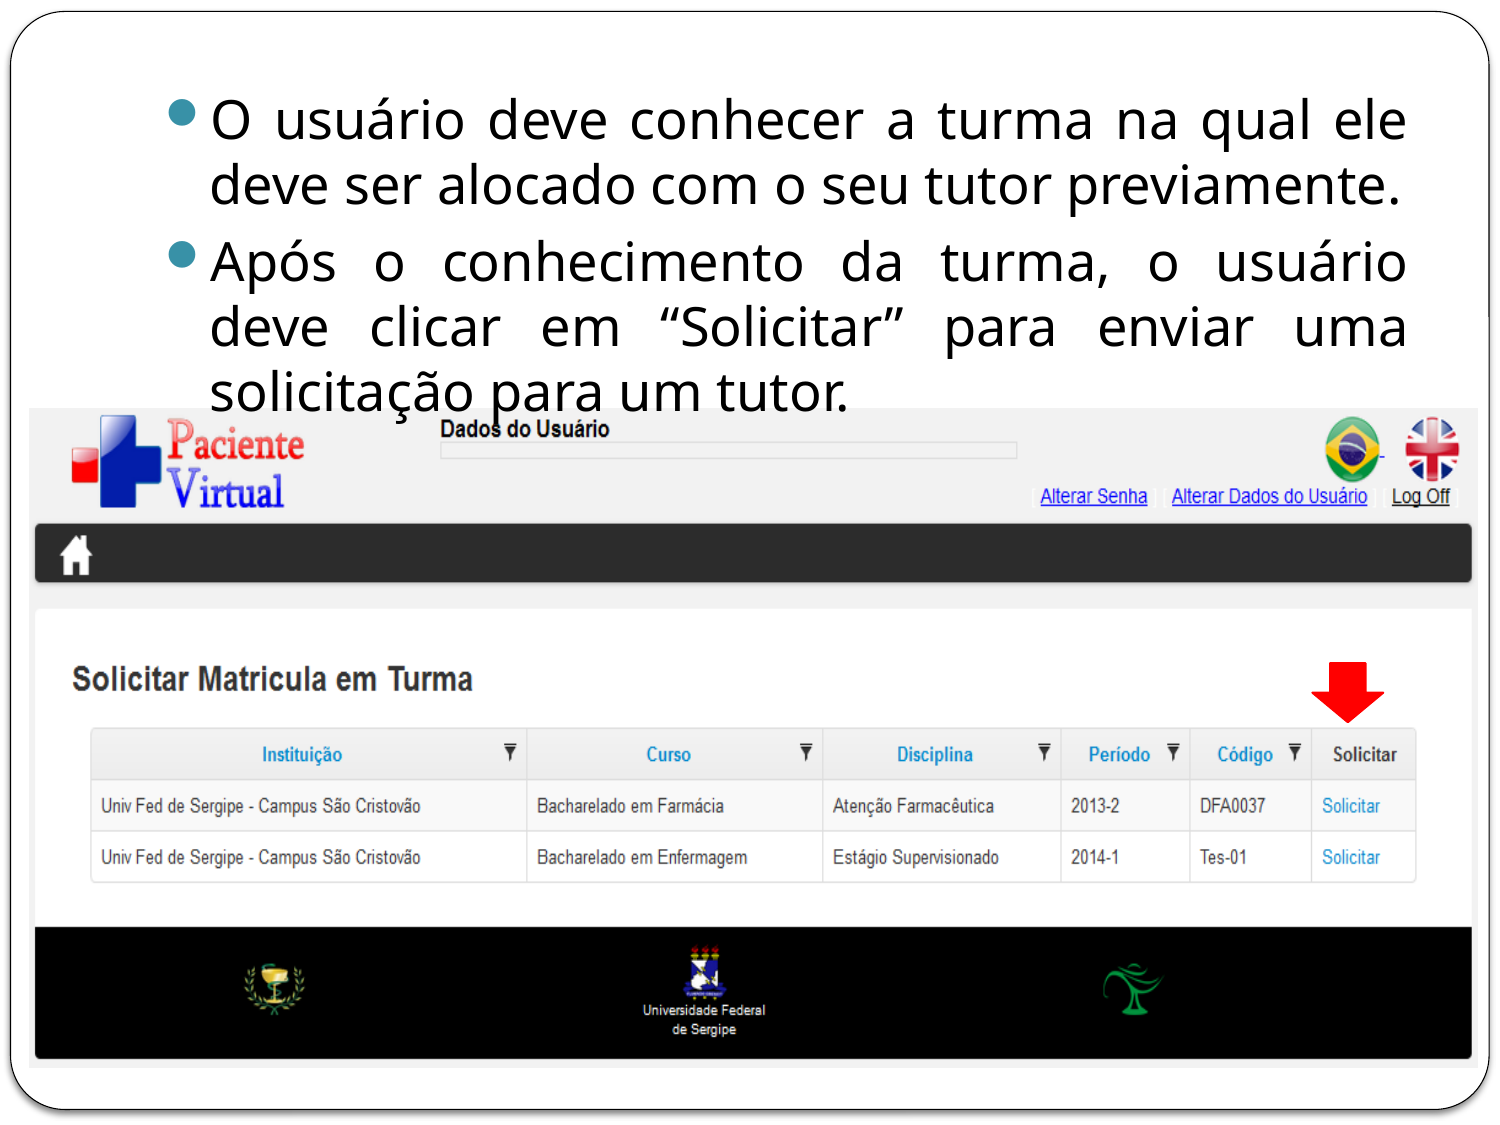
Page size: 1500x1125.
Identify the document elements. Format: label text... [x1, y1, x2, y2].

list O usuário deve conhecer a turma na qual ele deve ser alocado com o seu tutor previamente. Após o conhecimento da turma, o usuário deve clicar em “Solicitar” para enviar uma solicitação para um tutor. [150, 78, 1425, 407]
picture [29, 408, 1479, 1069]
